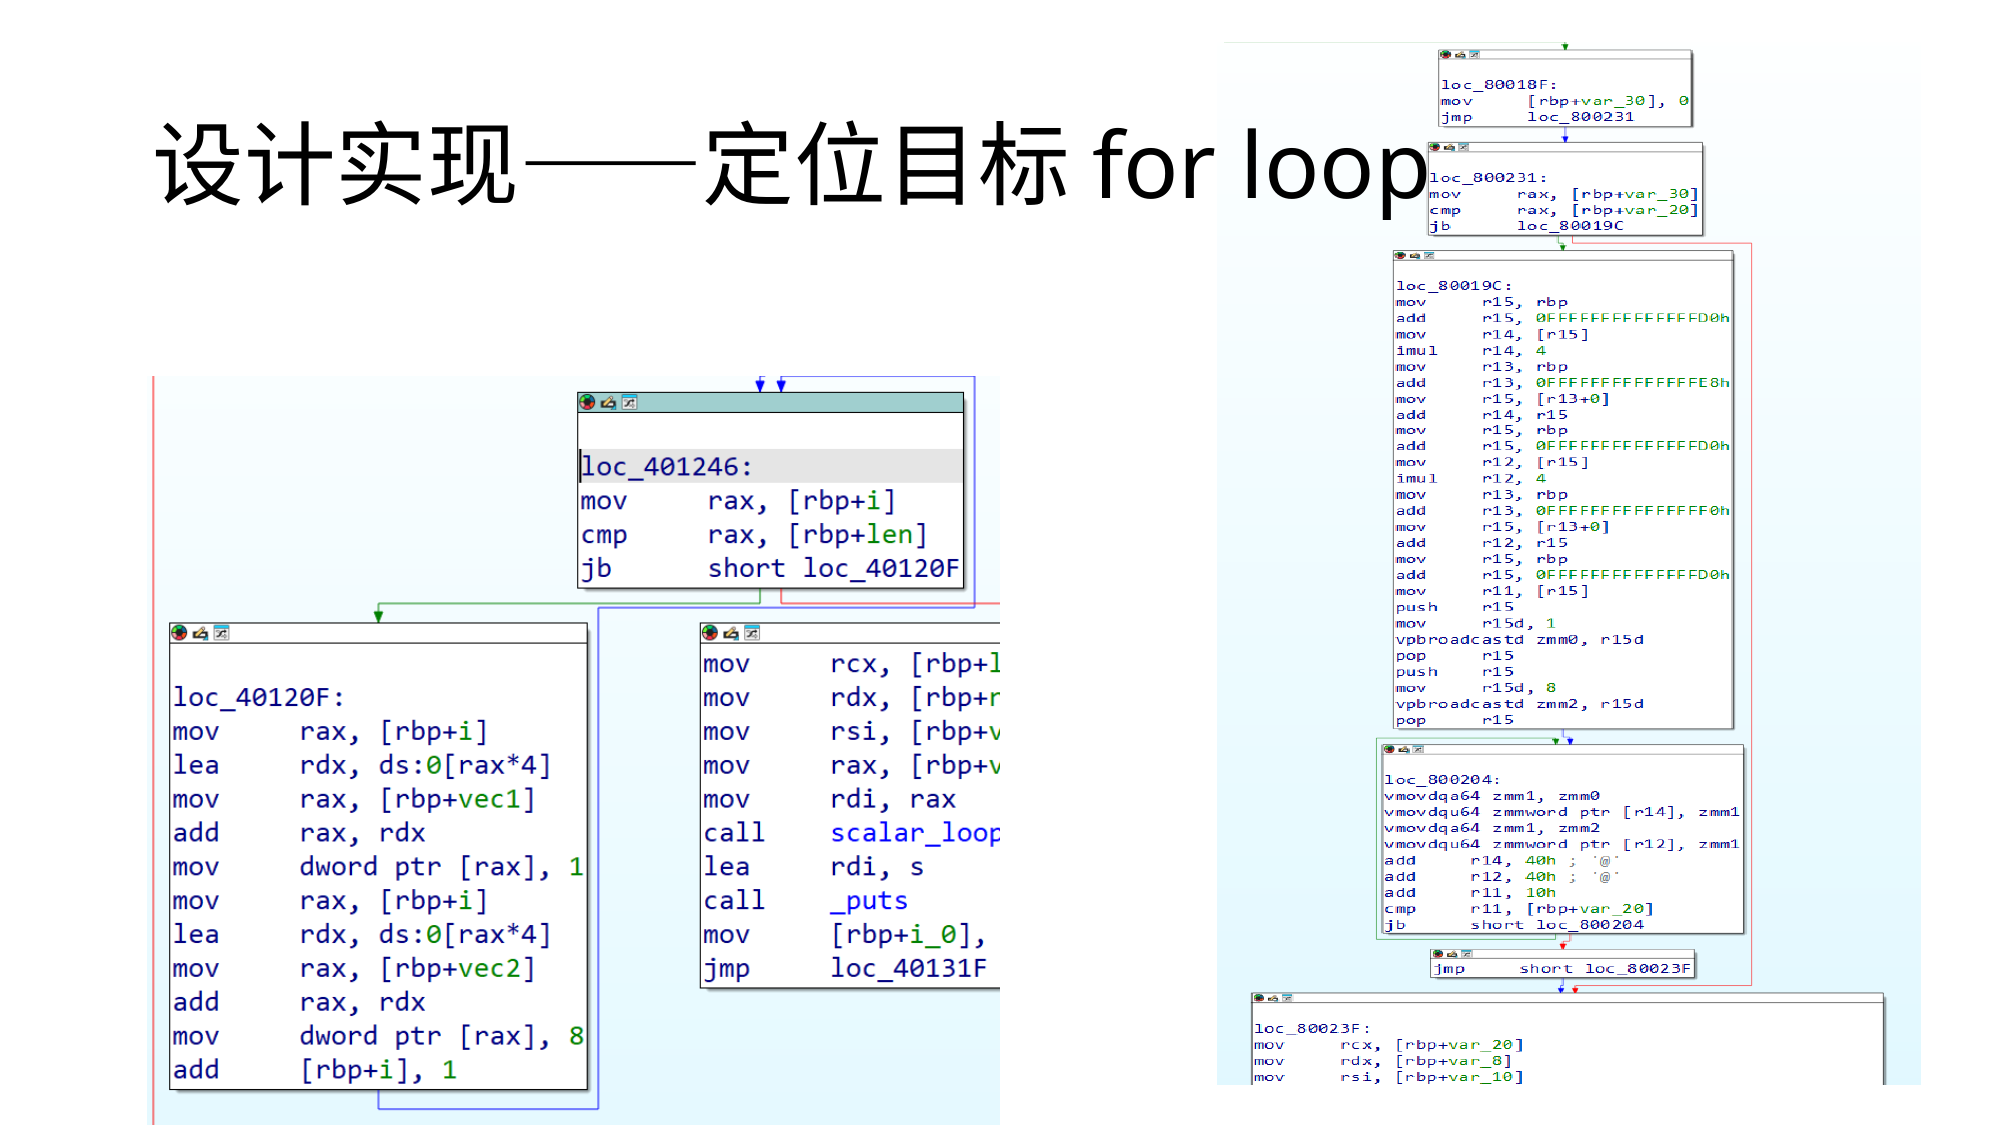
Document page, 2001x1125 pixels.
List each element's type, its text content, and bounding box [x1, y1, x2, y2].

title 设计实现——定位目标for loop [137, 59, 1217, 278]
picture [1217, 42, 1921, 1085]
picture [147, 376, 1000, 1125]
